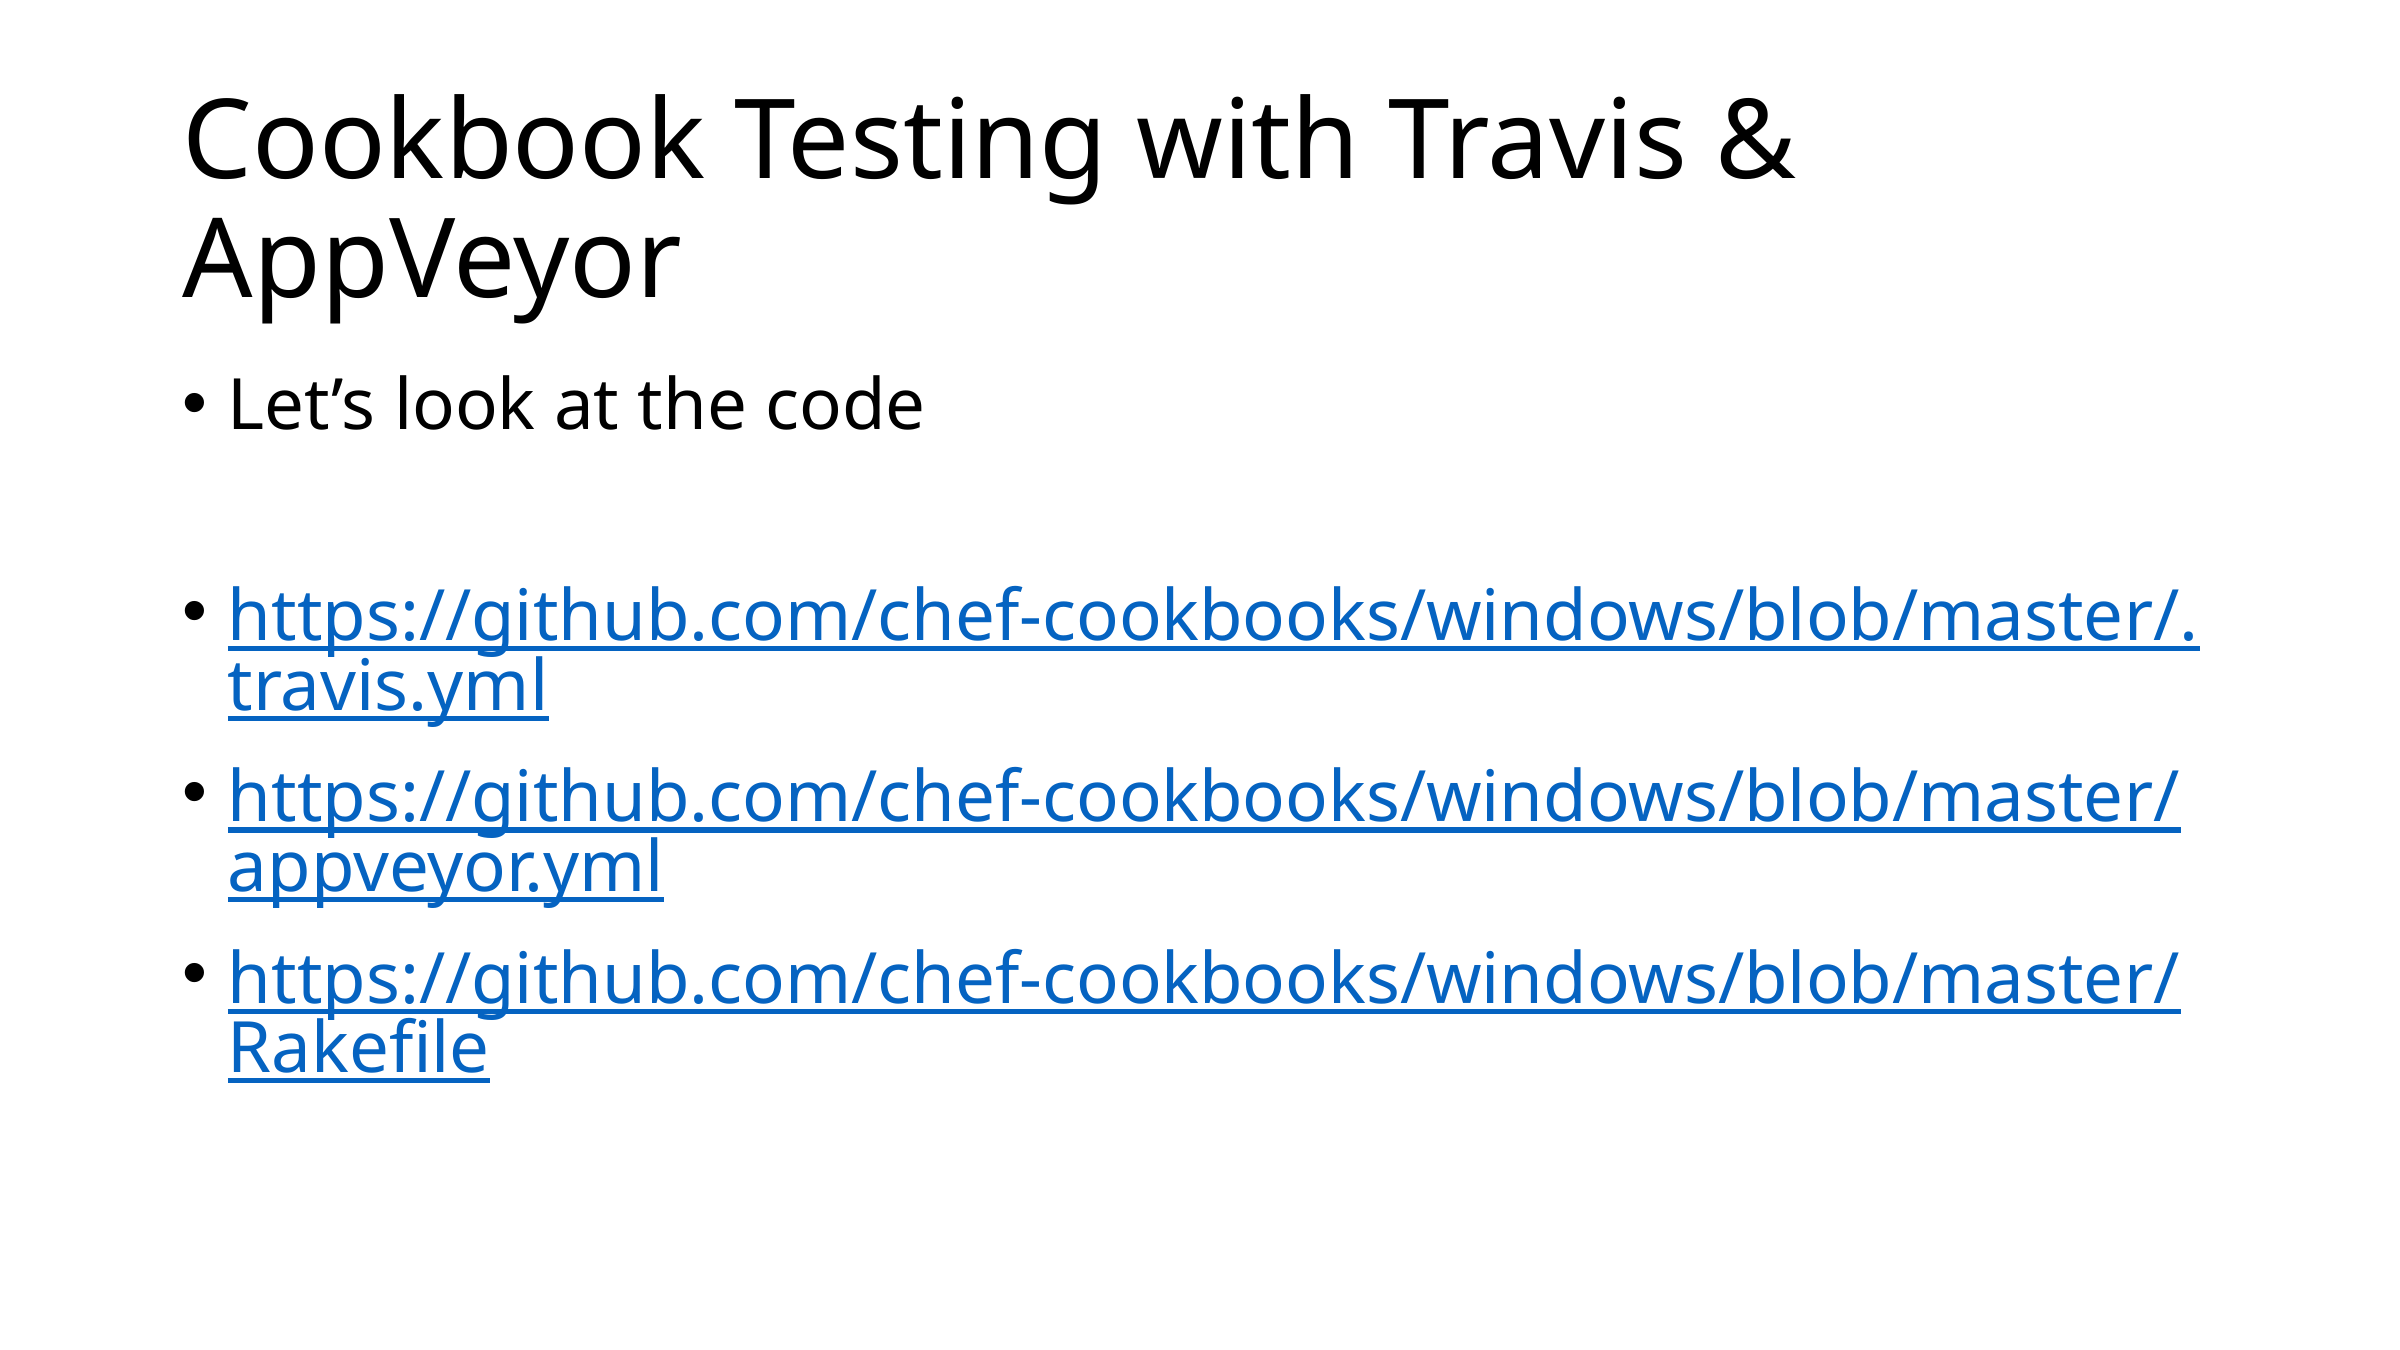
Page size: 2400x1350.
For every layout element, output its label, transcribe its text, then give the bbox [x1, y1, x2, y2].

list Let’s look at the code https://github.com/chef-cookbooks/windows/blob/master/.travis.yml https://github.com/chef-cookbooks/windows/blob/master/appveyor.yml https://github.com/chef-cookbooks/windows/blob/master/Rakefile [165, 359, 2235, 1216]
title Cookbook Testing with Travis & AppVeyor [165, 71, 2235, 333]
